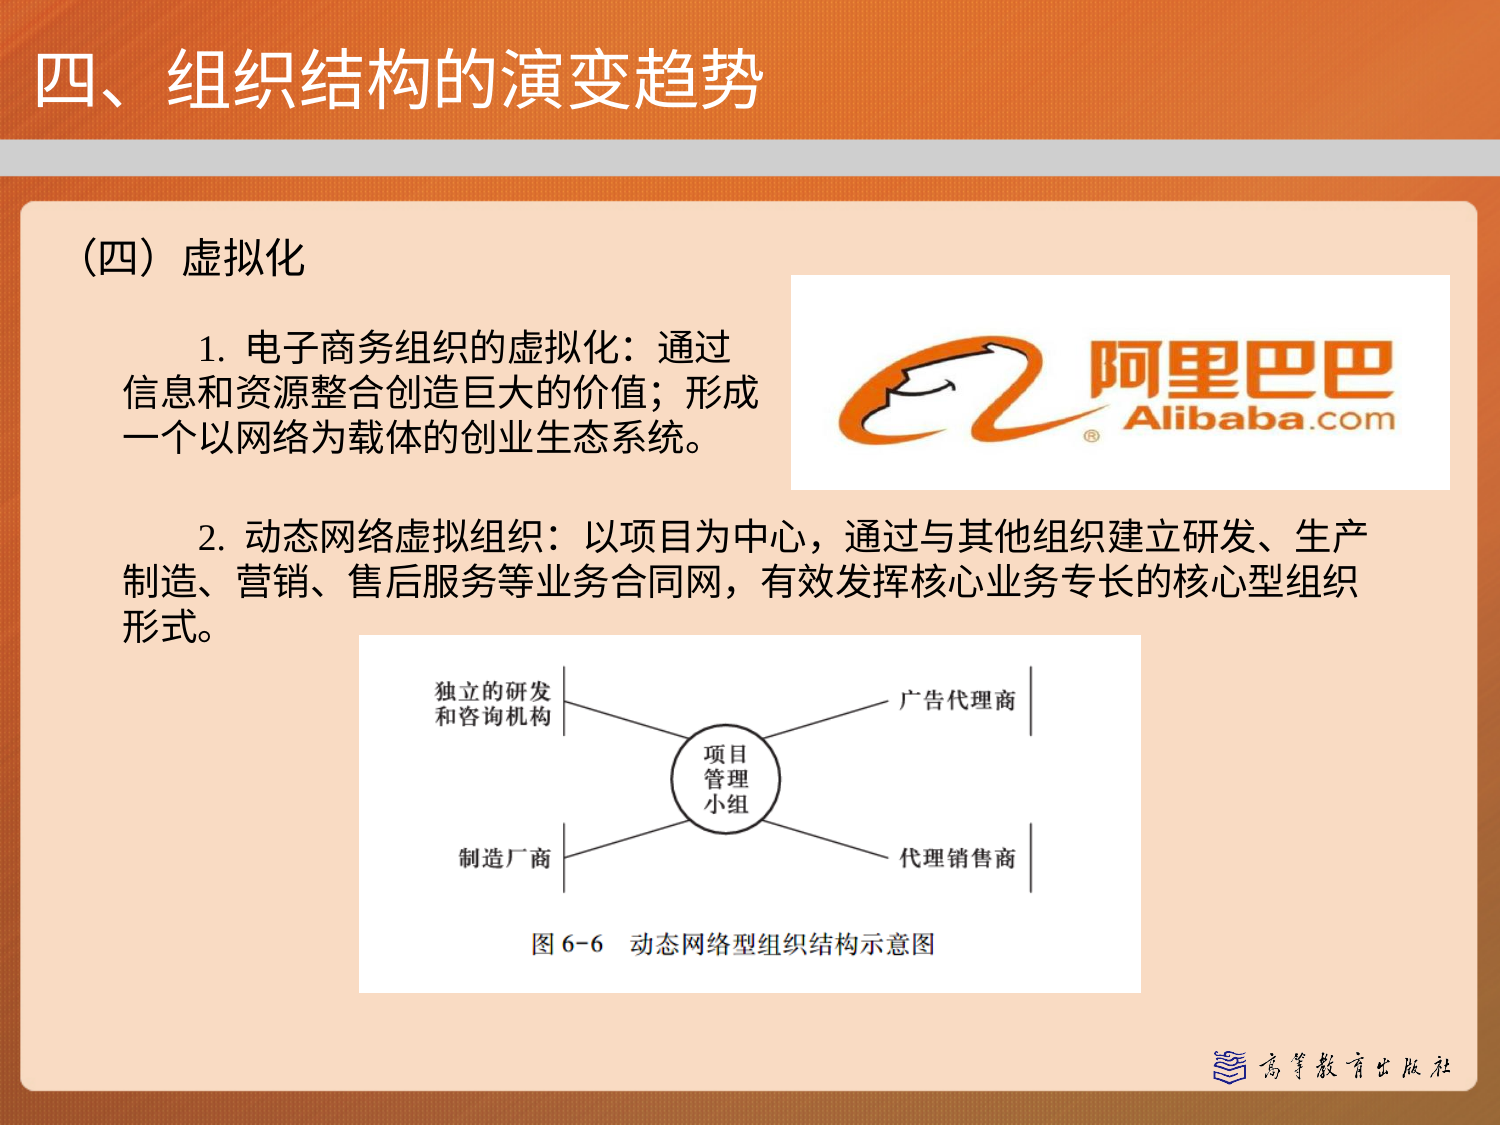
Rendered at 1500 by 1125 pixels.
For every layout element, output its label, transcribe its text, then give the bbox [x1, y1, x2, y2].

text_box 1. 电子商务组织的虚拟化：通过信息和资源整合创造巨大的价值；形成一个以网络为载体的创业生态系统。 [108, 316, 784, 505]
text_box 2. 动态网络虚拟组织：以项目为中心，通过与其他组织建立研发、生产制造、营销、售后服务等业务合同网，有效发挥核心业务专长的核心型组织形式。 [108, 505, 1402, 614]
text_box （四）虚拟化 [41, 195, 1447, 324]
picture [0, 0, 1500, 1125]
text_box 四、组织结构的演变趋势 [17, 30, 1185, 147]
